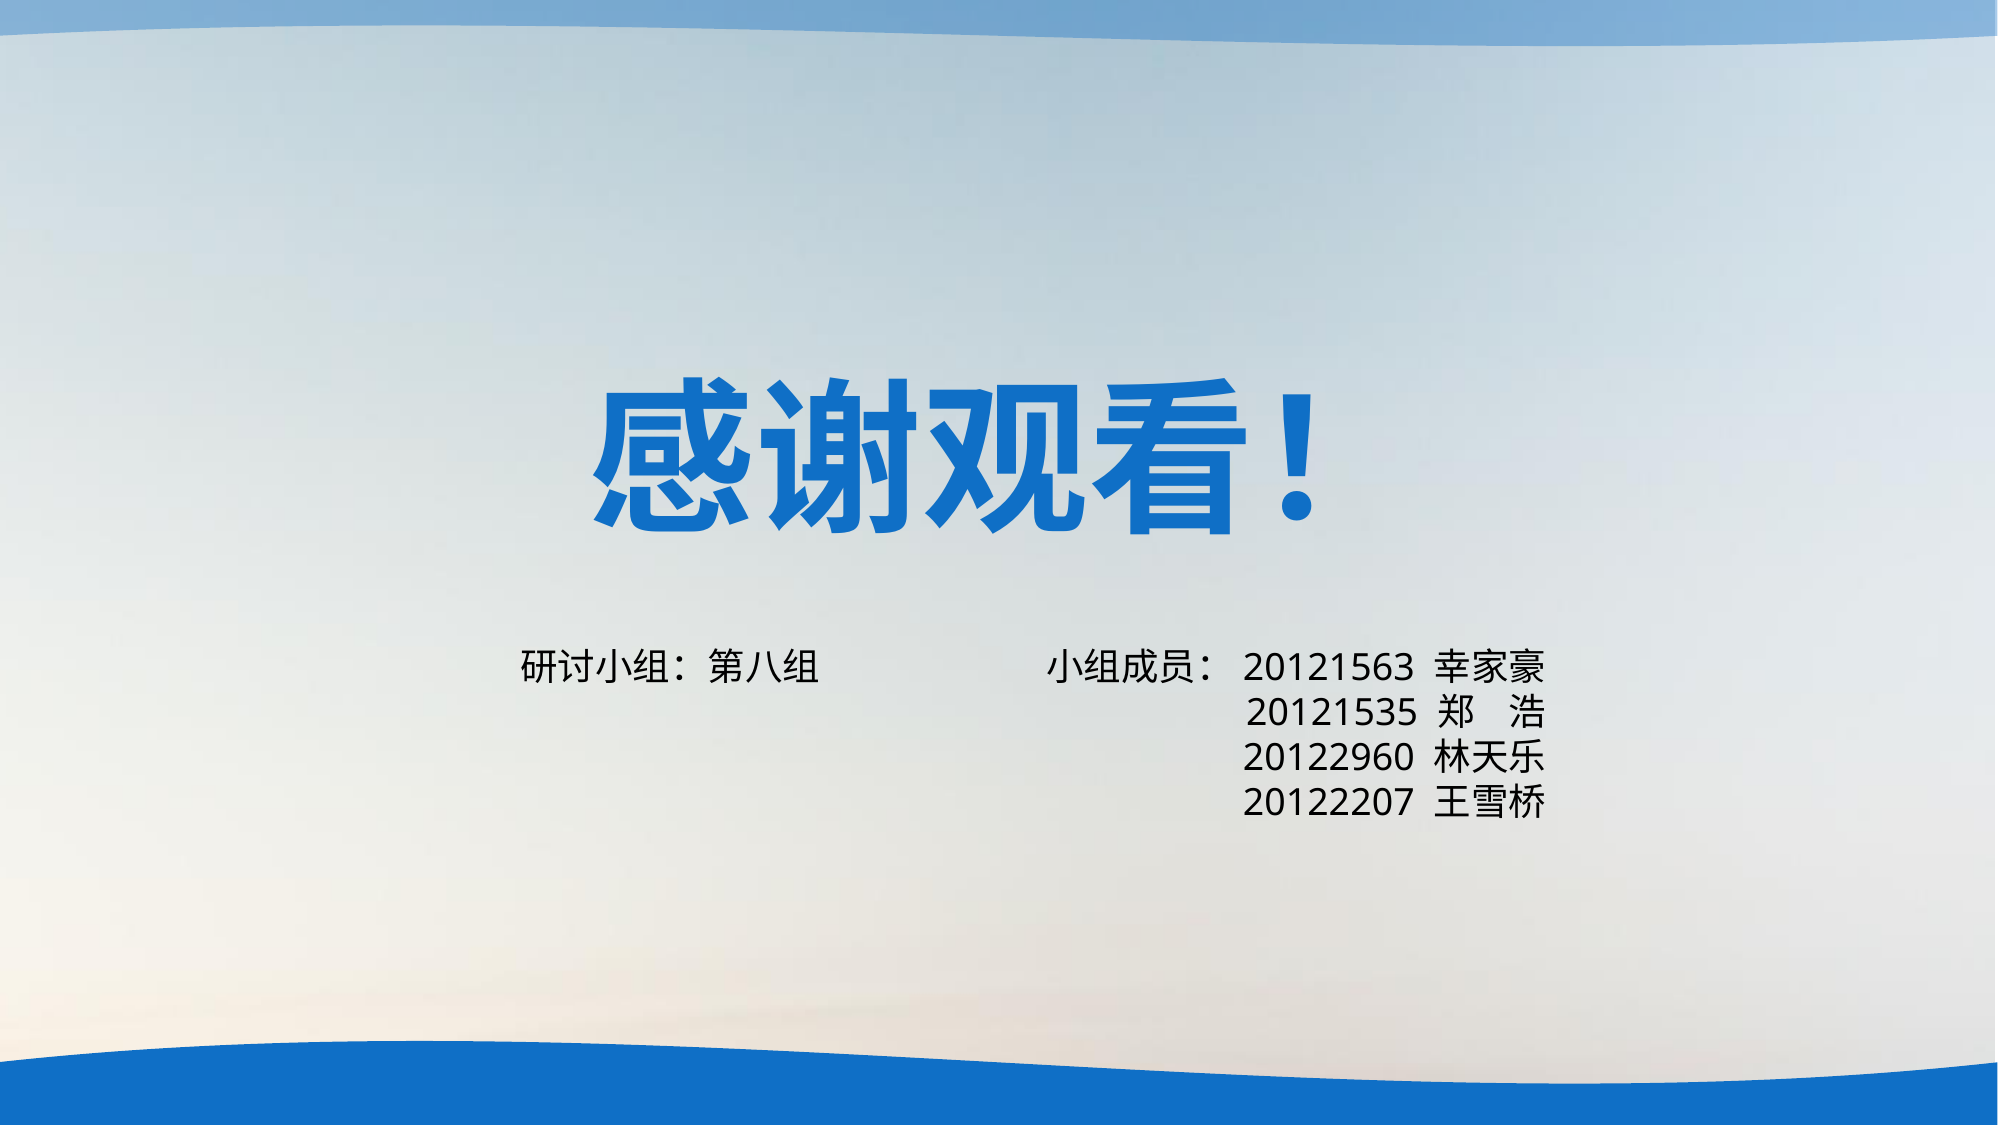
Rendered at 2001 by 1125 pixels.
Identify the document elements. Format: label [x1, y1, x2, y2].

text_box [0, 0, 1998, 1125]
text_box [503, 635, 1544, 833]
